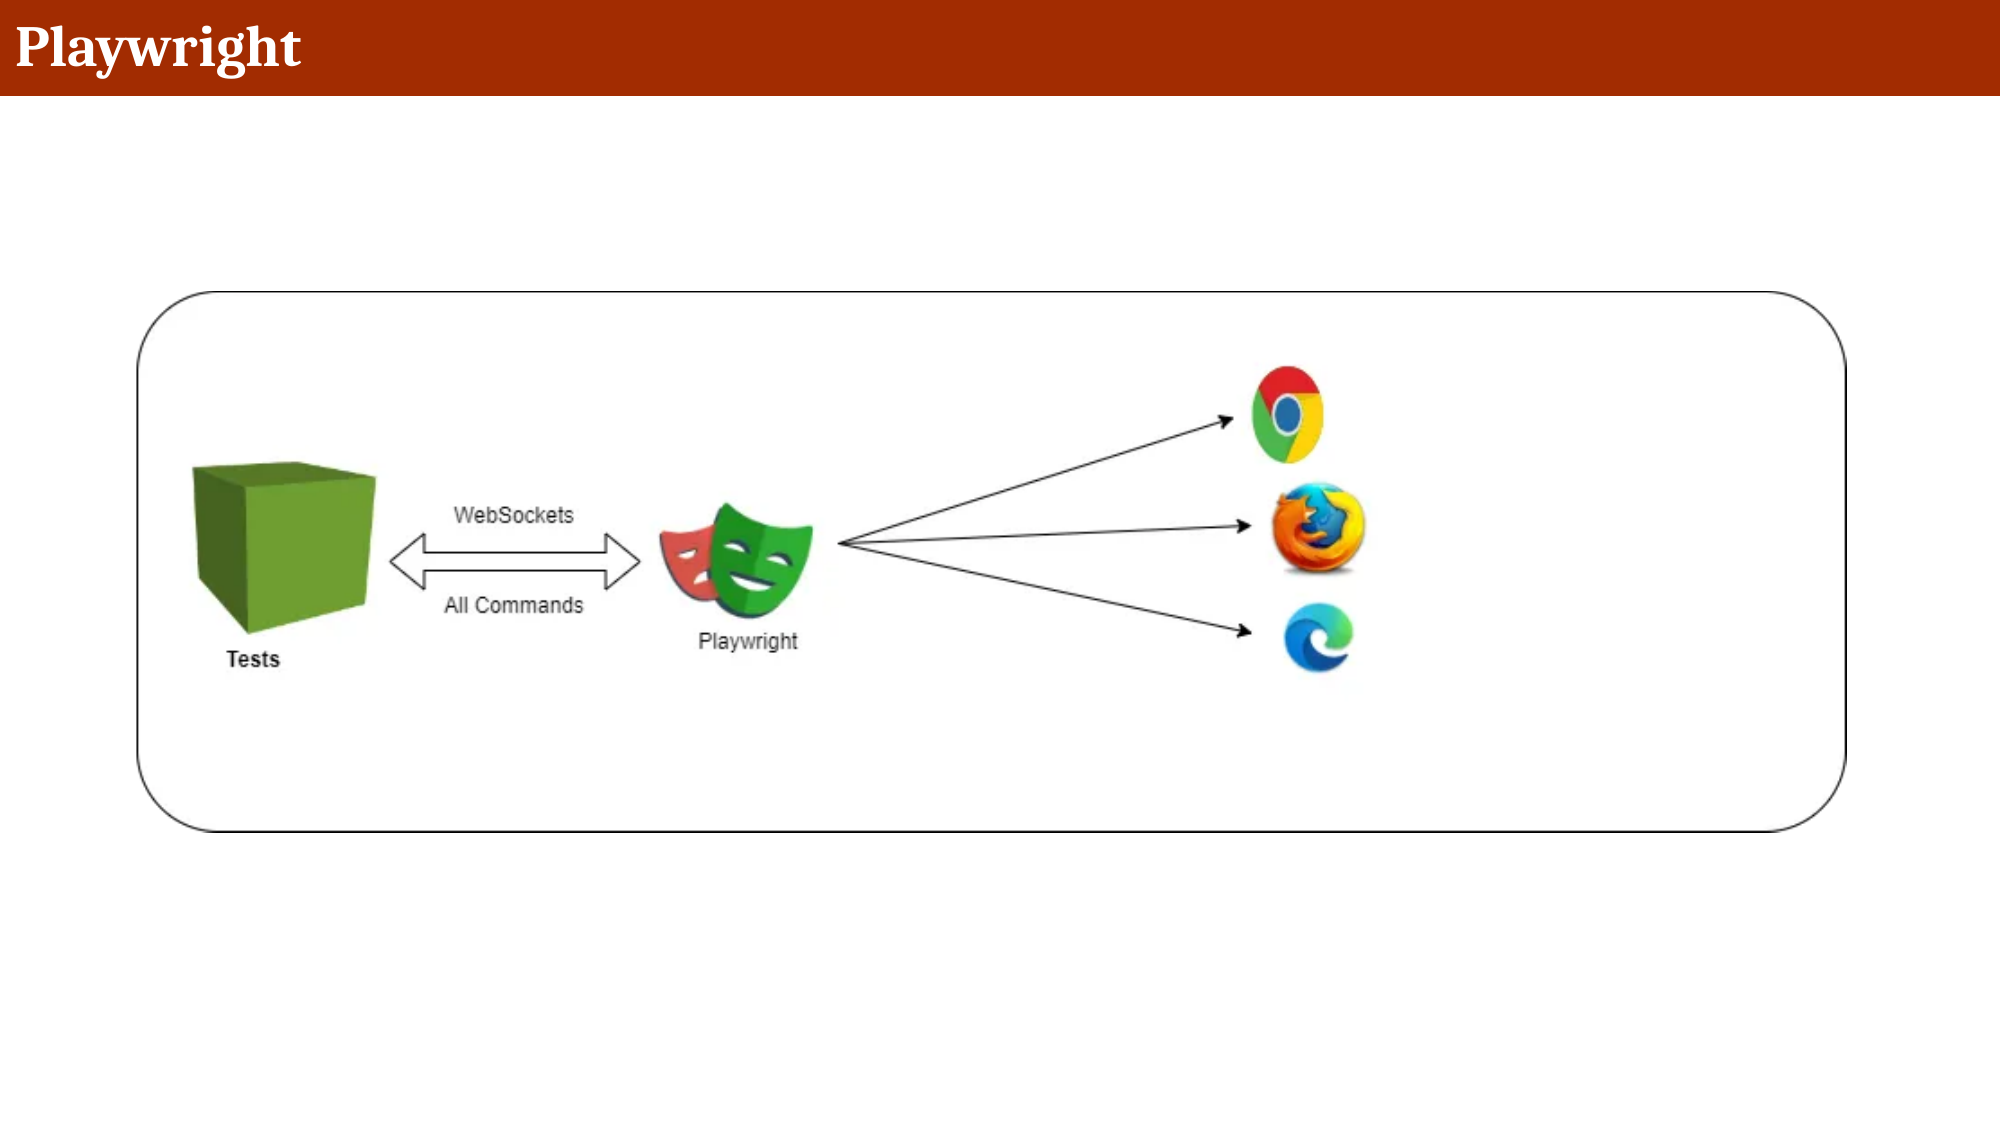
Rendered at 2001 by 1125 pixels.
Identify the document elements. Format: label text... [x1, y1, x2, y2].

title Playwright [0, 0, 2000, 96]
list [0, 291, 1847, 833]
